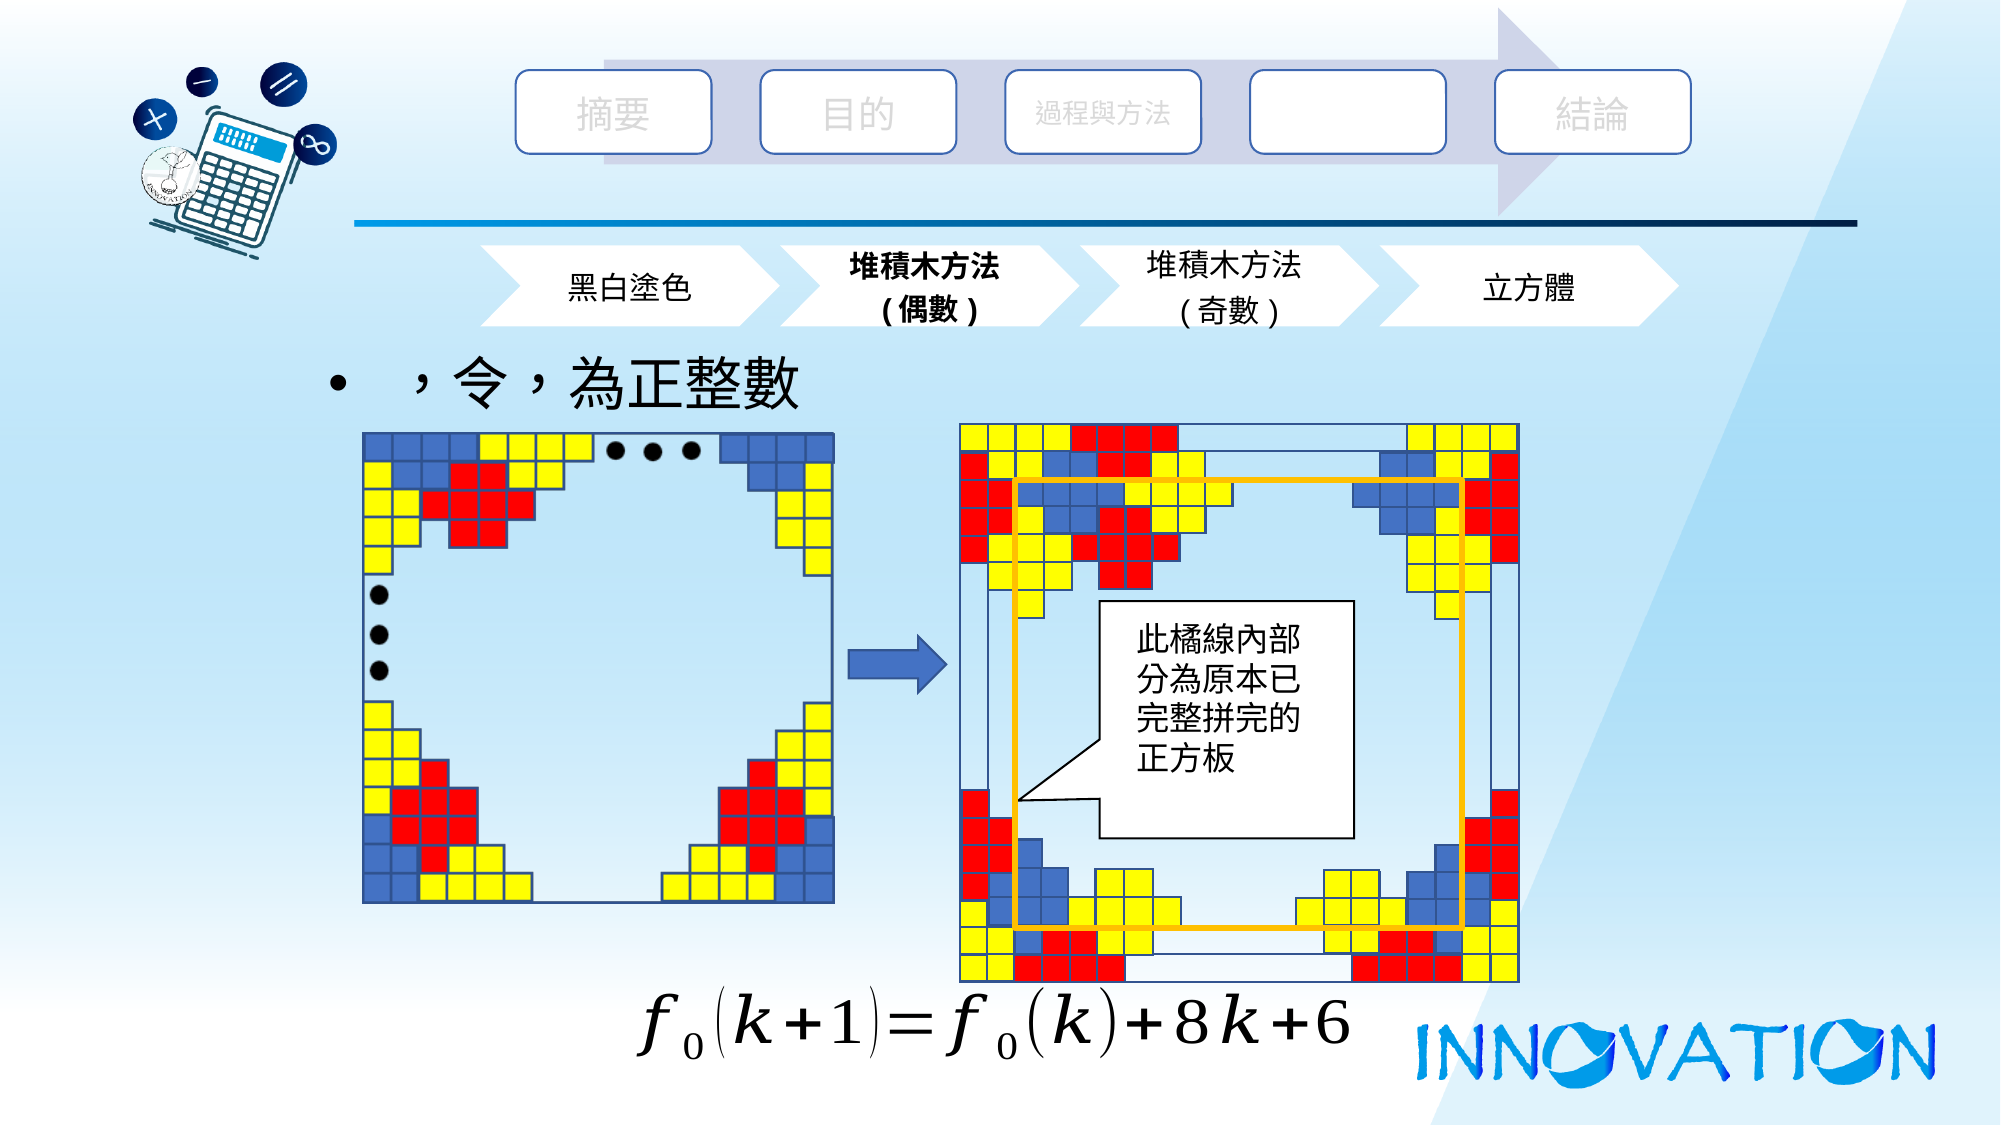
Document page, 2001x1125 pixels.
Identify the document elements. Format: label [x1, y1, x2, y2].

picture [0, 0, 2001, 1125]
text_box [847, 633, 948, 695]
text_box [960, 423, 1519, 983]
text_box [480, 245, 1680, 327]
text_box [515, 7, 1691, 217]
